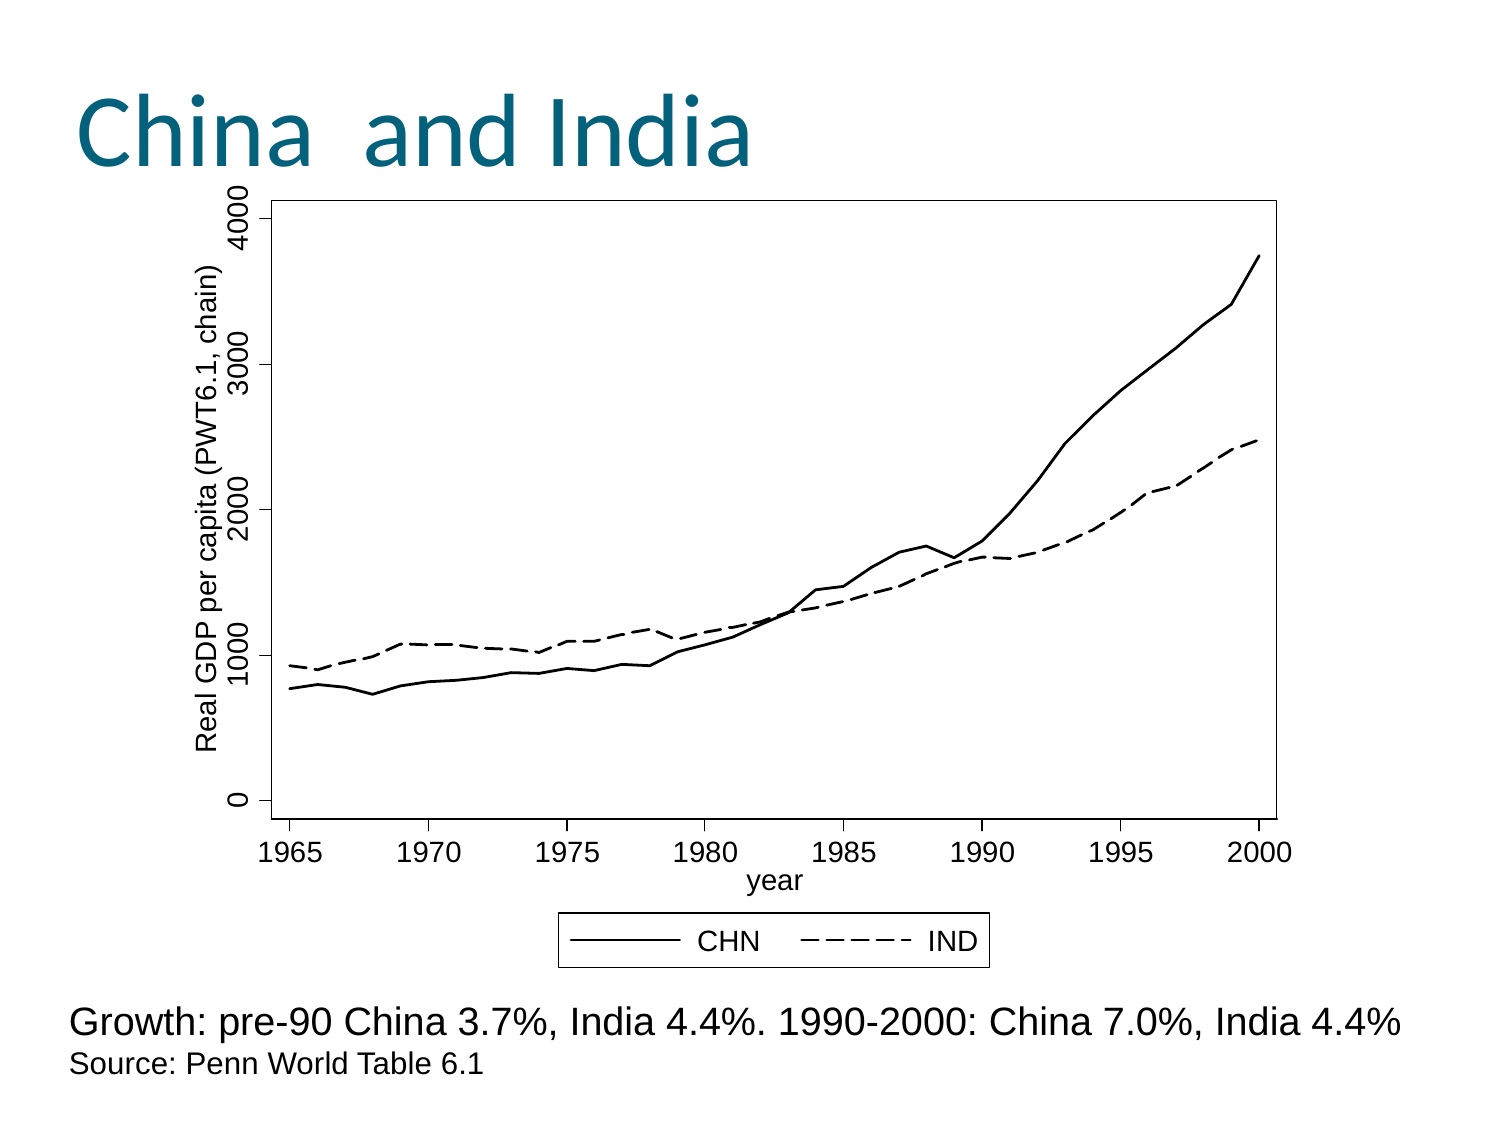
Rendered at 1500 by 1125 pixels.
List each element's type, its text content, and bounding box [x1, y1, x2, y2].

text_box China and India [76, 0, 1427, 188]
text_box Growth: pre-90 China 3.7%, India 4.4%. 1990-2000: China 7.0%, India 4.4% Source: Penn World Table 6.1 [53, 987, 1500, 1104]
picture [147, 160, 1317, 1017]
